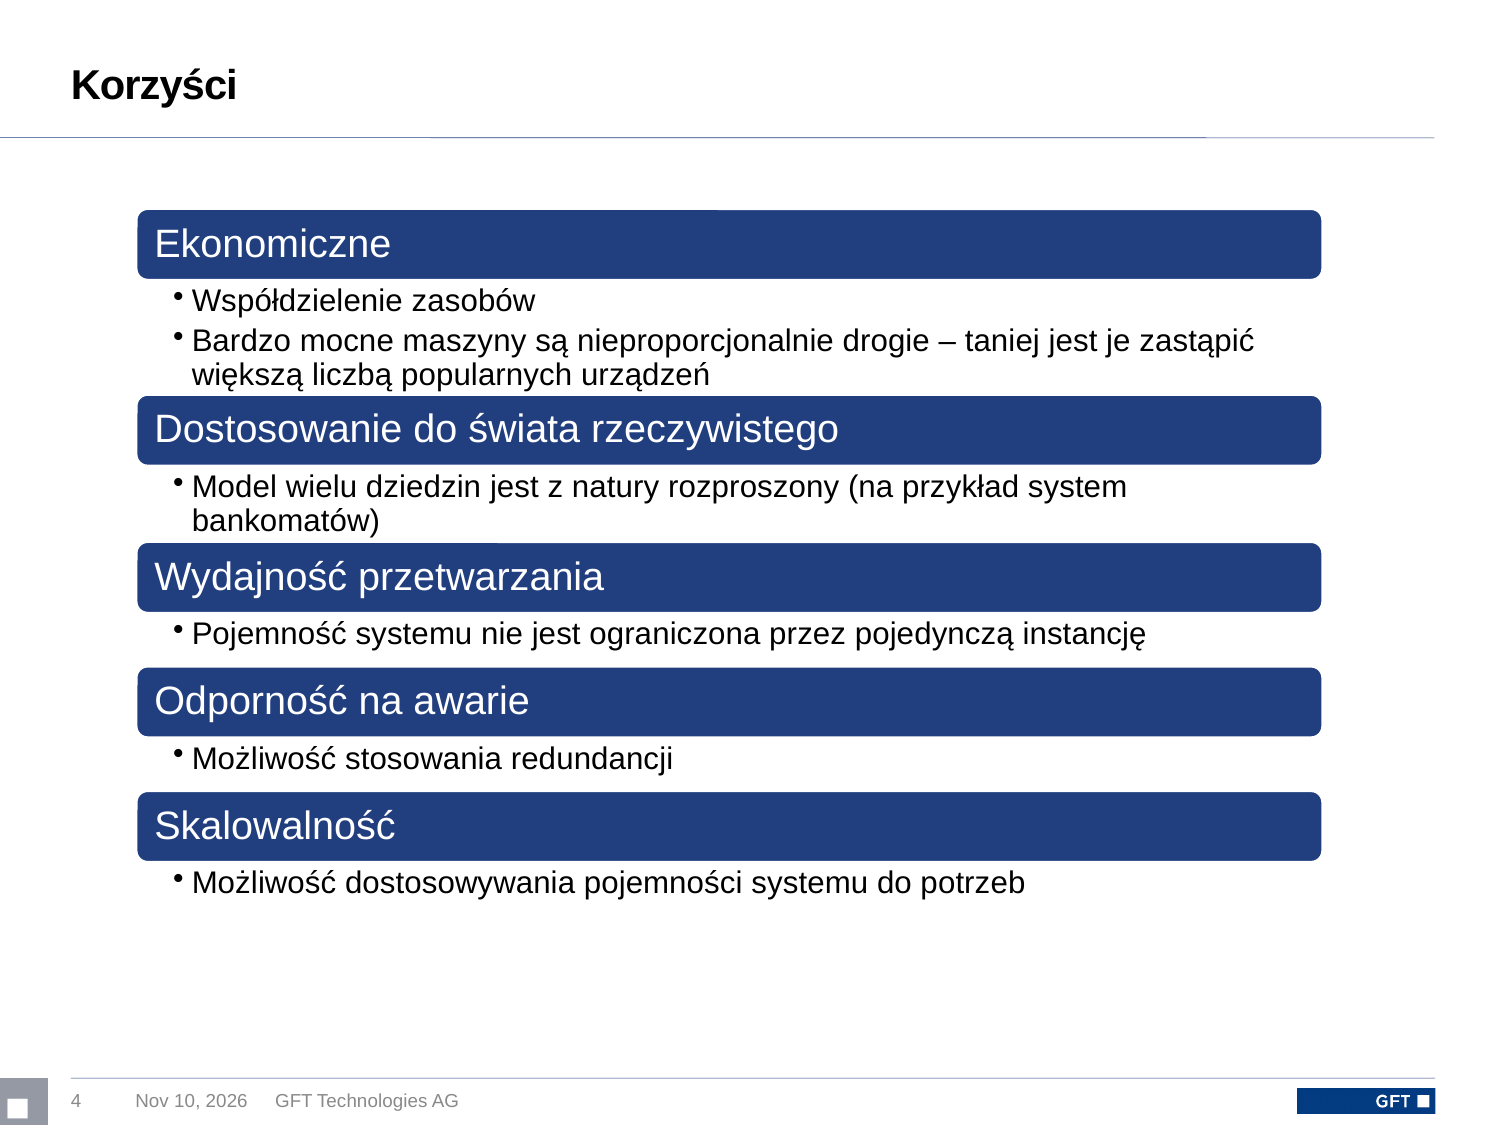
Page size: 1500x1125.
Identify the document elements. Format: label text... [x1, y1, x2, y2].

slide_number 4 [70, 1089, 130, 1113]
footer GFT Technologies AG [275, 1089, 991, 1113]
title Korzyści [70, 66, 1447, 120]
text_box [135, 198, 1324, 925]
picture [1297, 1088, 1436, 1114]
slide_number 18-Feb-17 [135, 1089, 266, 1113]
